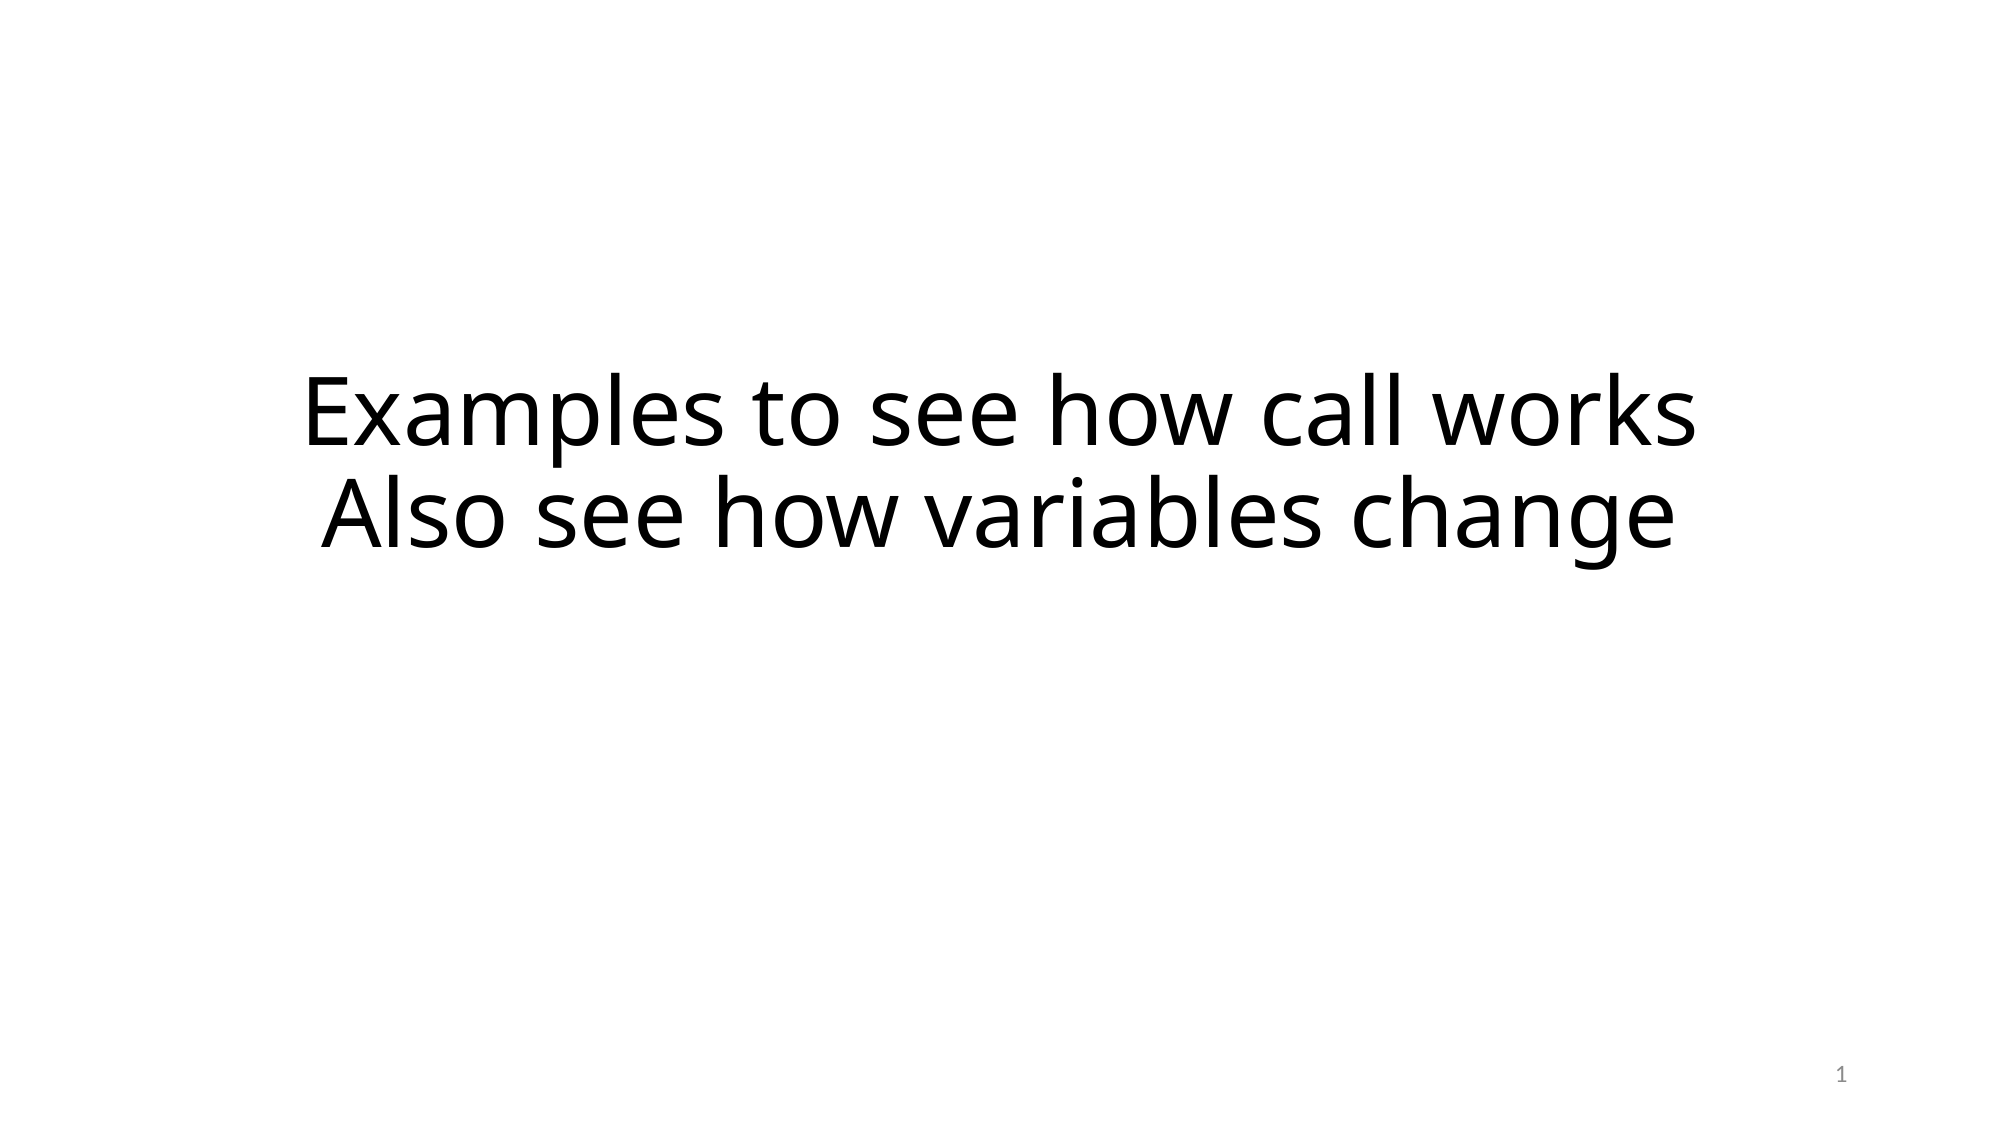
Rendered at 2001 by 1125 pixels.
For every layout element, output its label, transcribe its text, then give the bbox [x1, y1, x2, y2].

slide_number 1 [1412, 1042, 1863, 1103]
title Examples to see how call works Also see how variables change [249, 184, 1750, 576]
